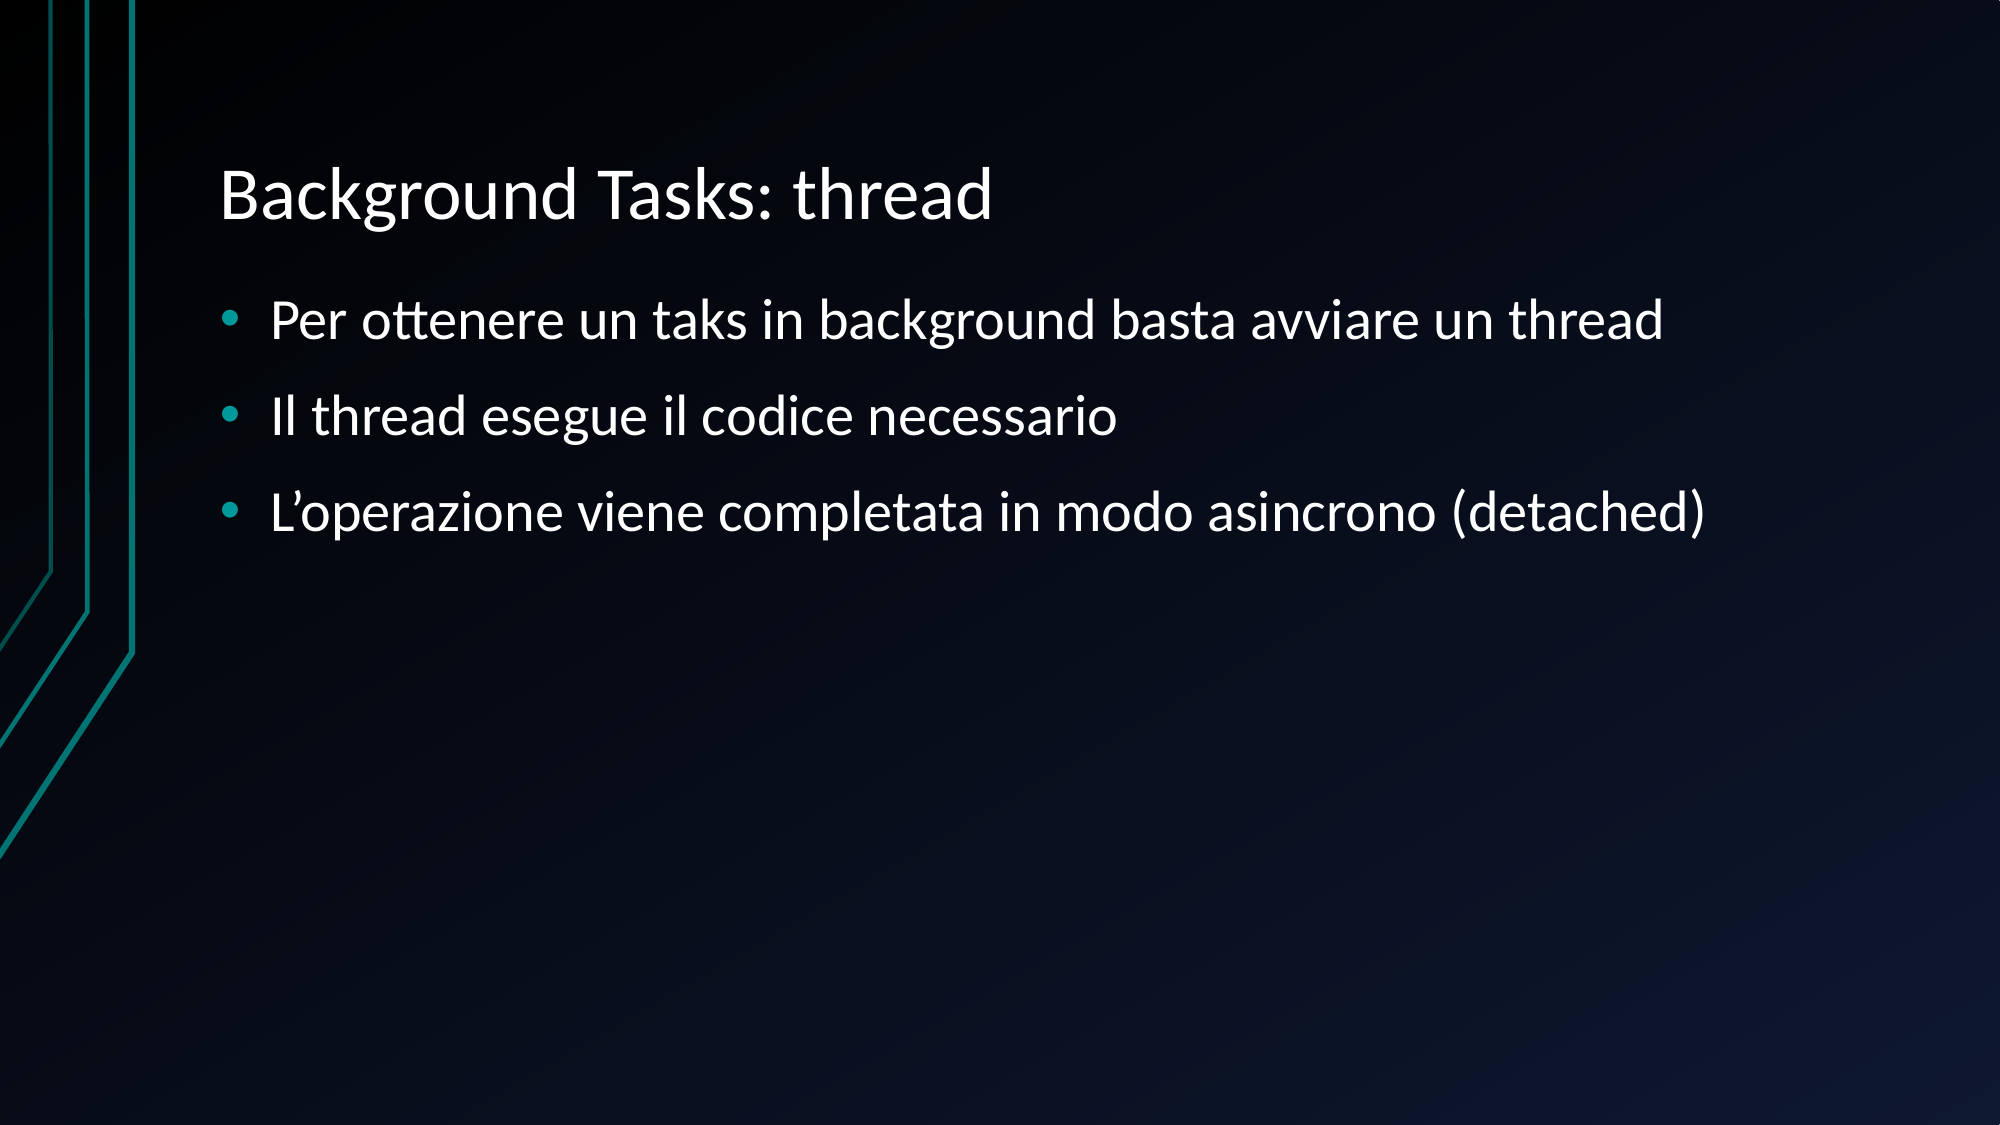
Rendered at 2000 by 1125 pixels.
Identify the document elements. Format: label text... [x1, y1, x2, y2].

title Background Tasks: thread [199, 45, 1900, 246]
list Per ottenere un taks in background basta avviare un thread Il thread esegue il codice necessario L’operazione viene completata in modo asincrono (detached) [199, 279, 1900, 1012]
